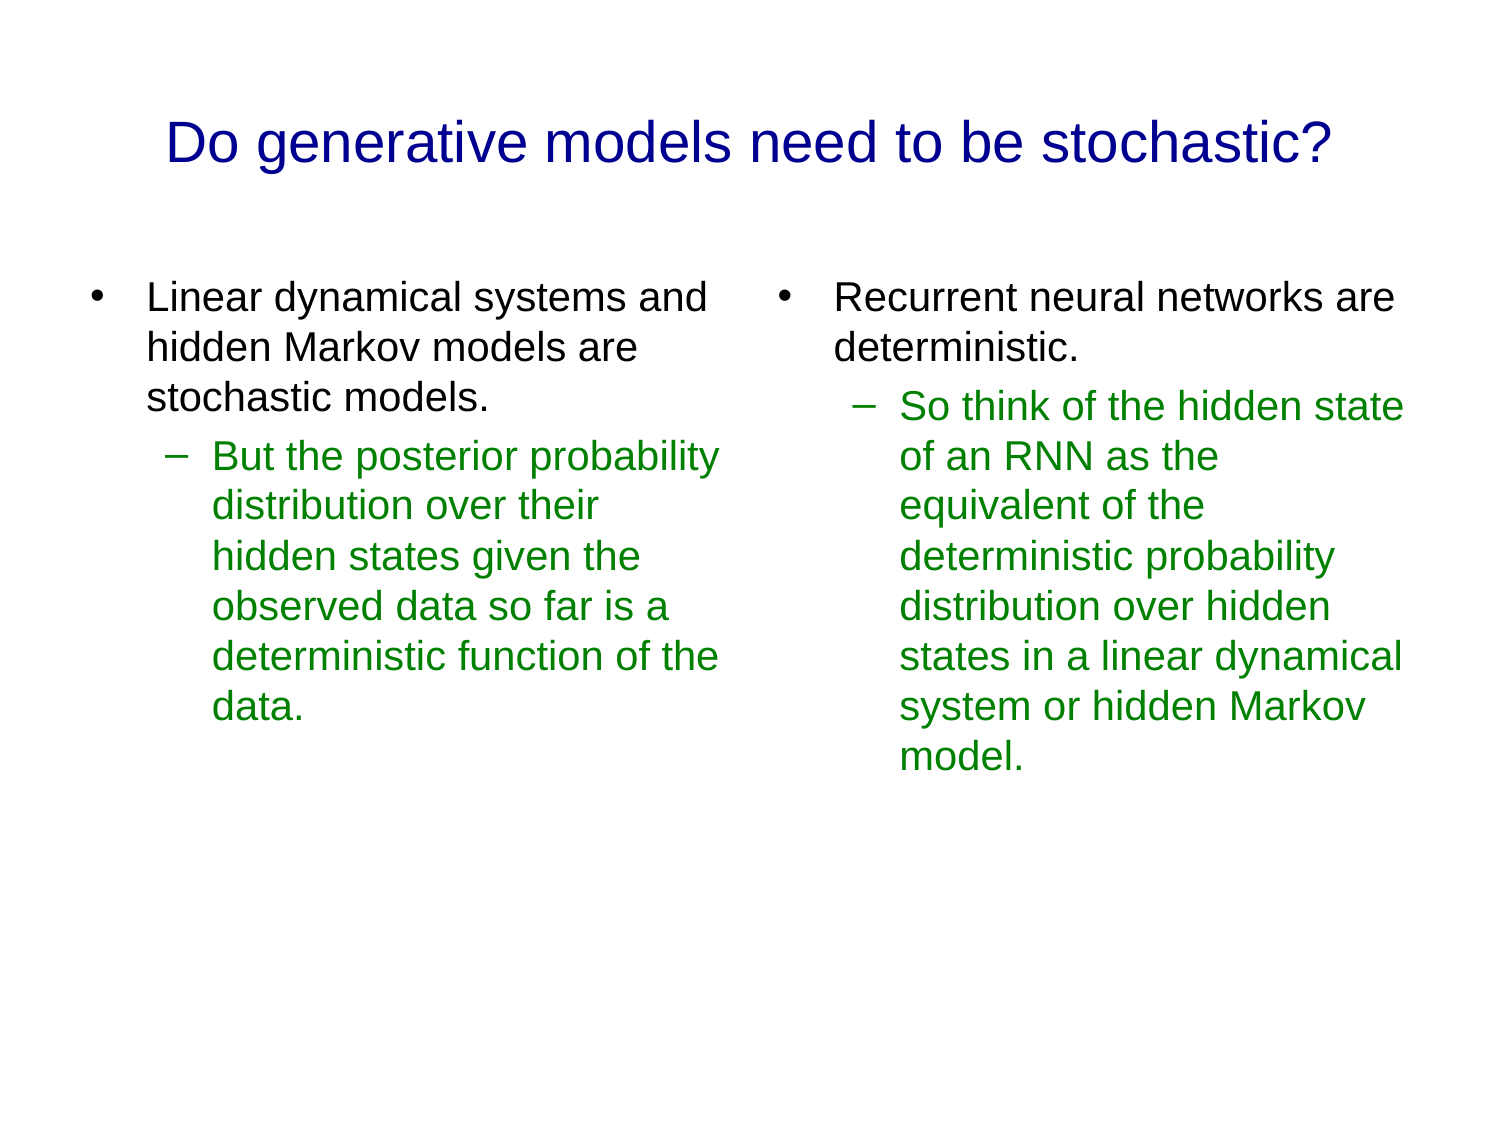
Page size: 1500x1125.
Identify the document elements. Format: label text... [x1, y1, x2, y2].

list Recurrent neural networks are deterministic. So think of the hidden state of an RNN as the equivalent of the deterministic probability distribution over hidden states in a linear dynamical system or hidden Markov model. [762, 262, 1425, 1005]
list Linear dynamical systems and hidden Markov models are stochastic models. But the posterior probability distribution over their hidden states given the observed data so far is a deterministic function of the data. [75, 262, 738, 1005]
title Do generative models need to be stochastic? [75, 45, 1425, 233]
